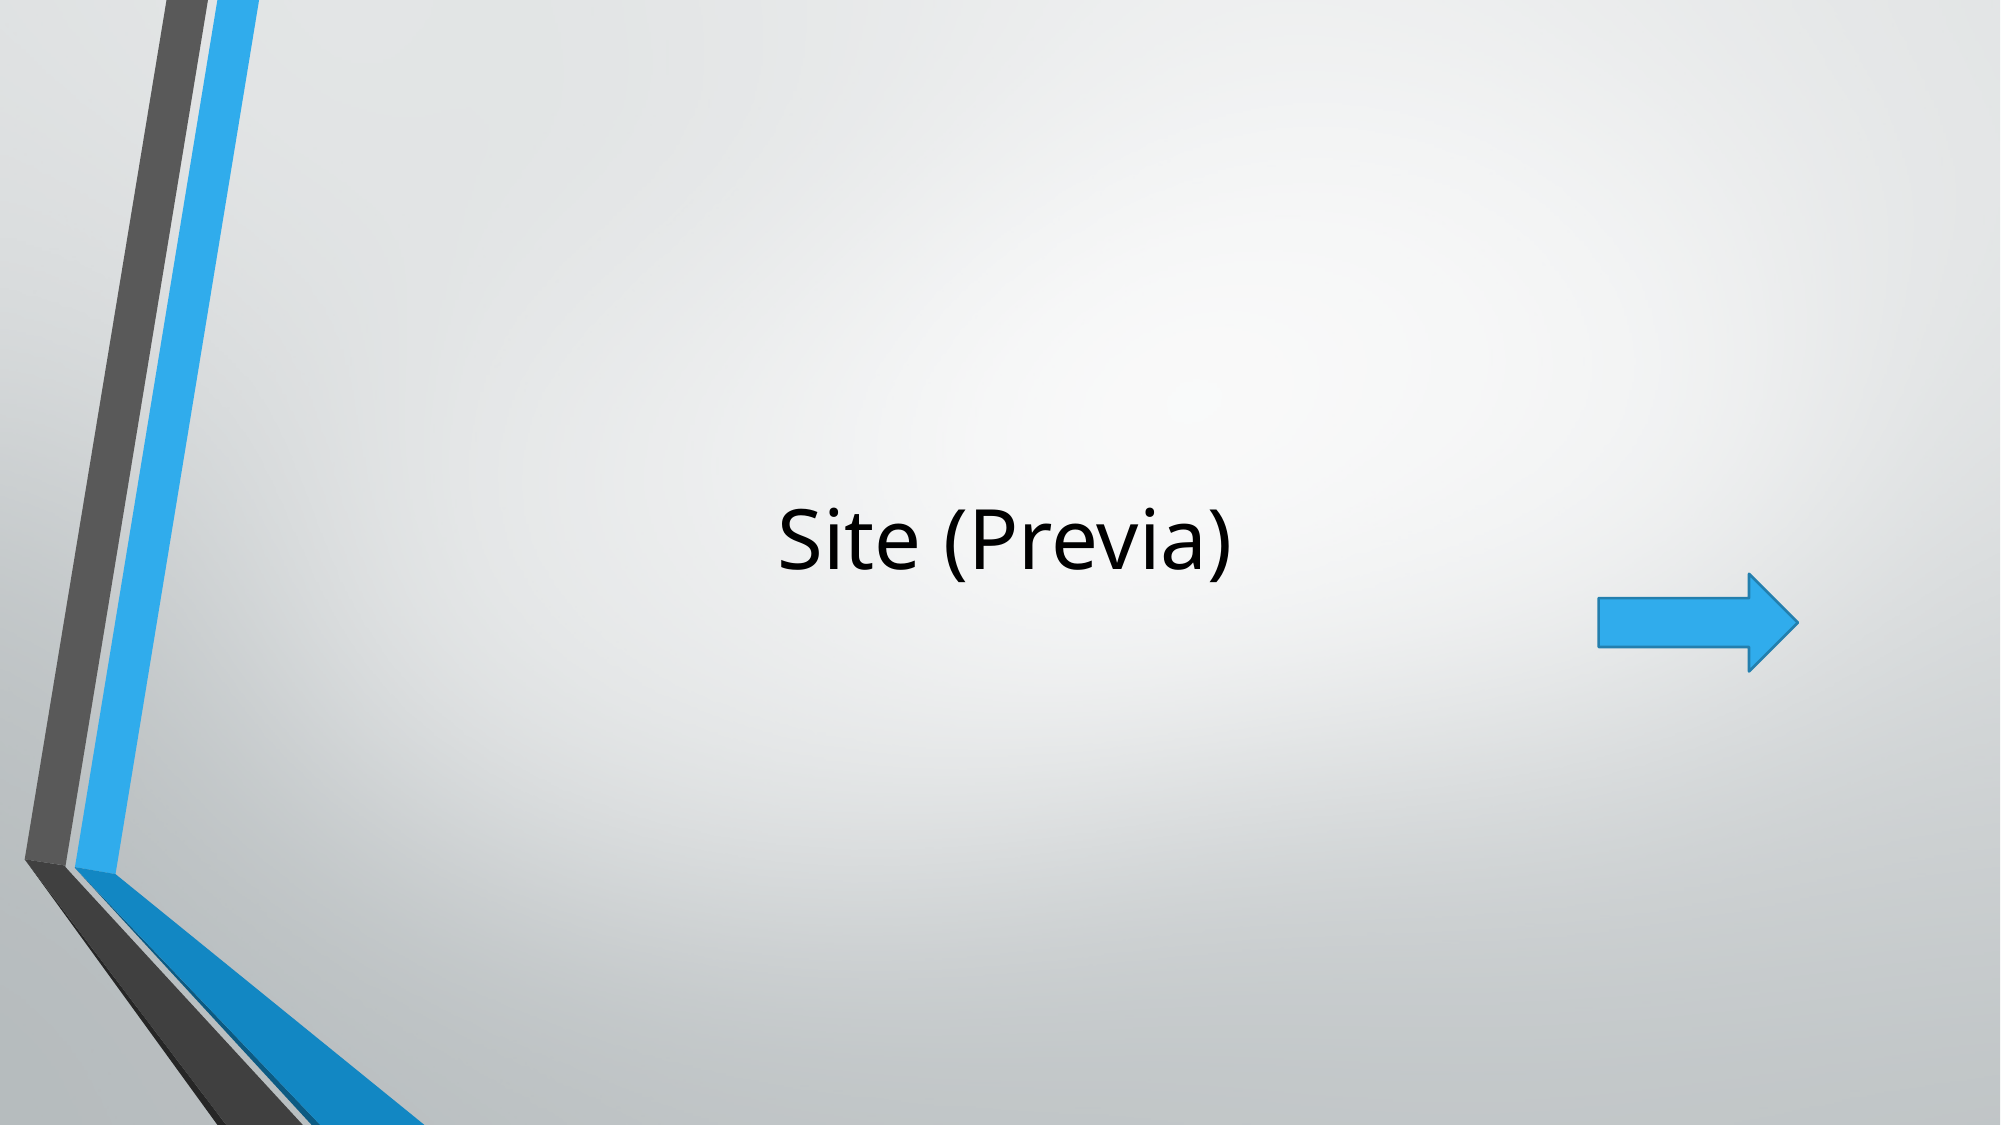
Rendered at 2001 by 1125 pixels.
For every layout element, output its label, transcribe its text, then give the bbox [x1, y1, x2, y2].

text_box [1597, 572, 1799, 673]
title Site (Previa) [183, 478, 1827, 767]
